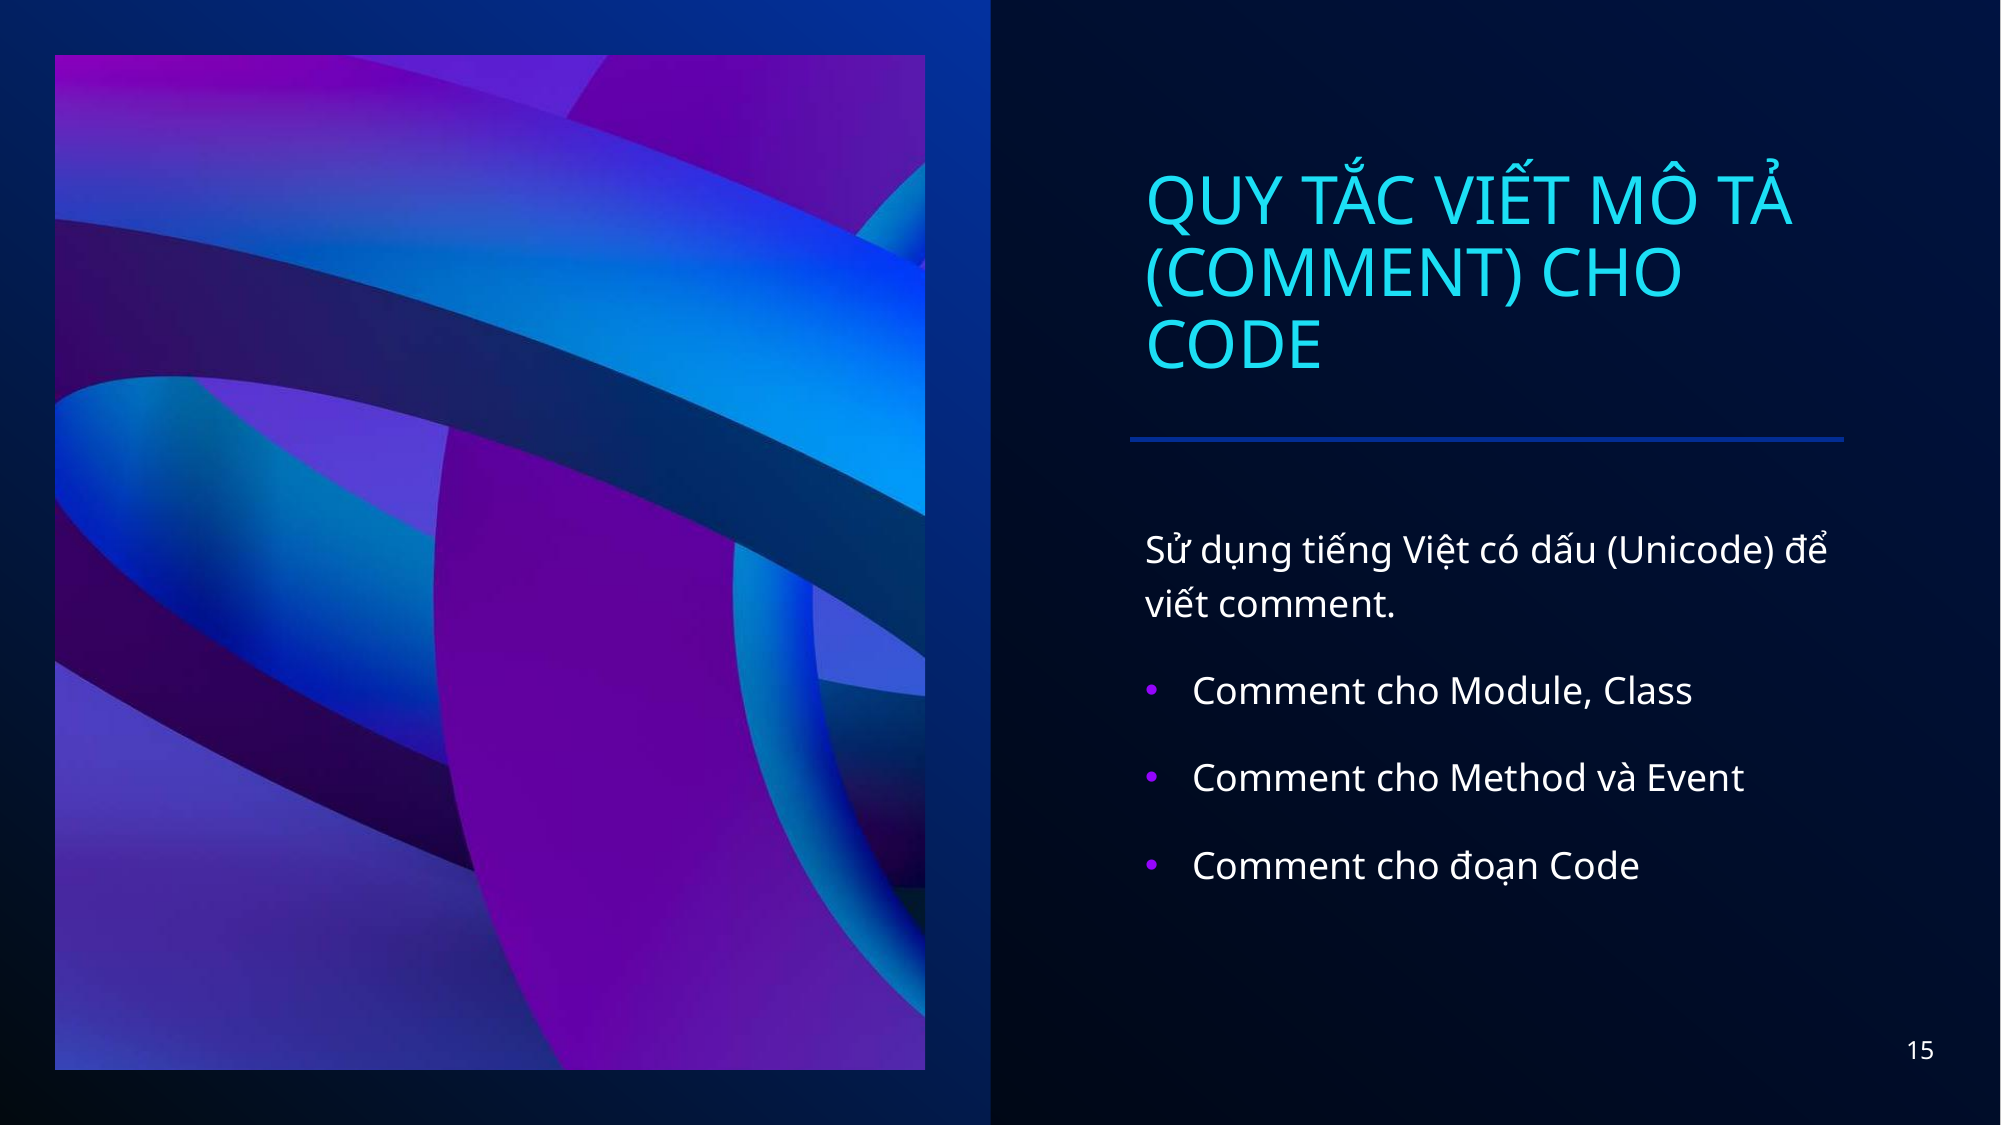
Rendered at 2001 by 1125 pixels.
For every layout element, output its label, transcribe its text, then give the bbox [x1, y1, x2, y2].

title QUY TẮC VIẾT MÔ TẢ (COMMENT) CHO CODE [1130, 28, 1845, 390]
slide_number 15 [1499, 1021, 1950, 1082]
picture [55, 55, 926, 1070]
list Sử dụng tiếng Việt có dấu (Unicode) để viết comment. Comment cho Module, Class Comment cho Method và Event Comment cho đoạn Code [1130, 509, 1848, 1005]
